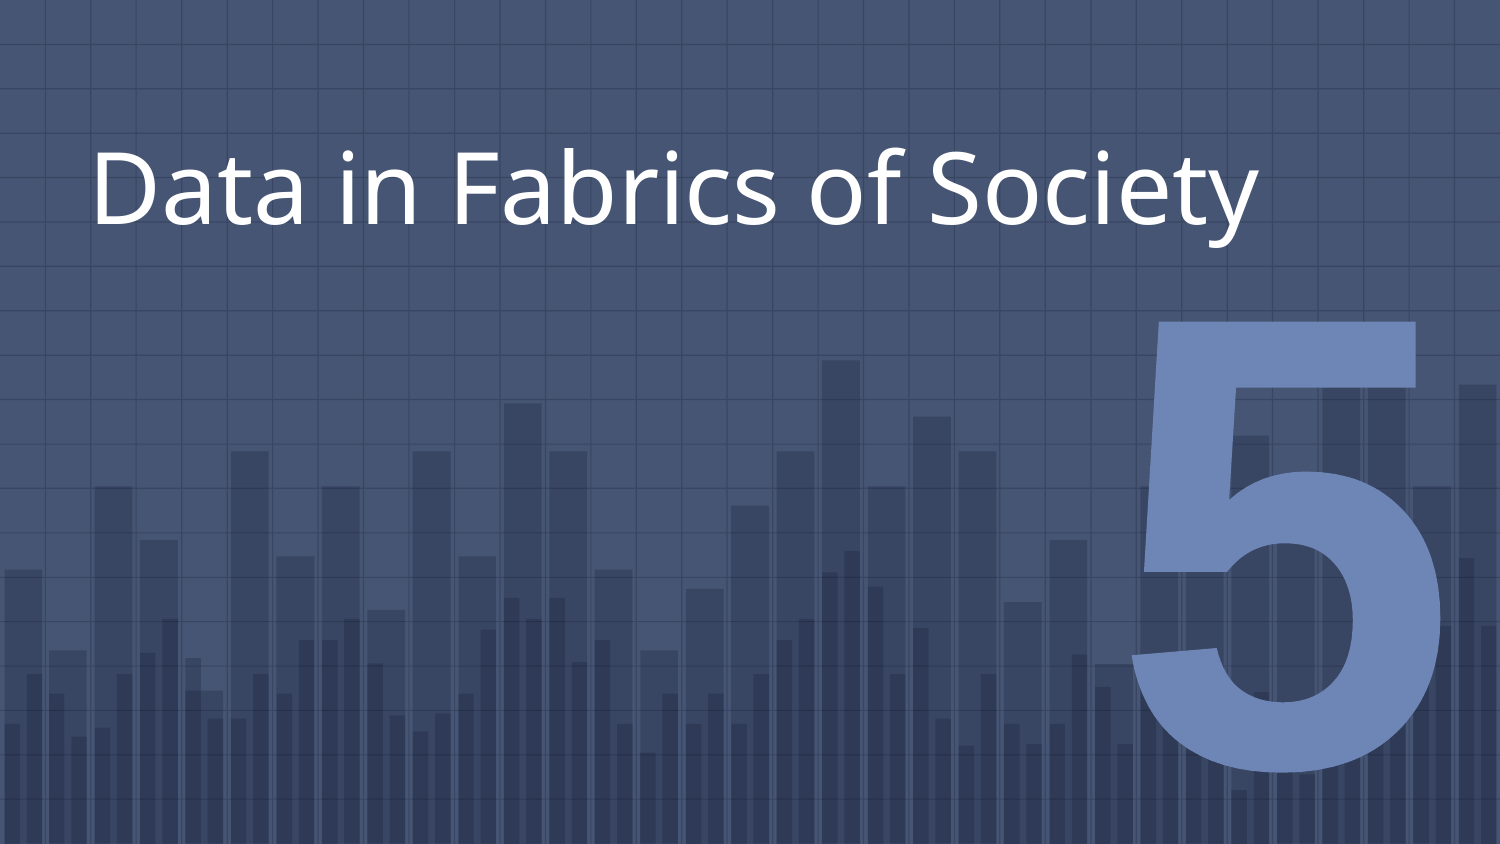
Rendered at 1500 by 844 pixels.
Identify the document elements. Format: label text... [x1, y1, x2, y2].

title Data in Fabrics of Society [73, 109, 1349, 300]
